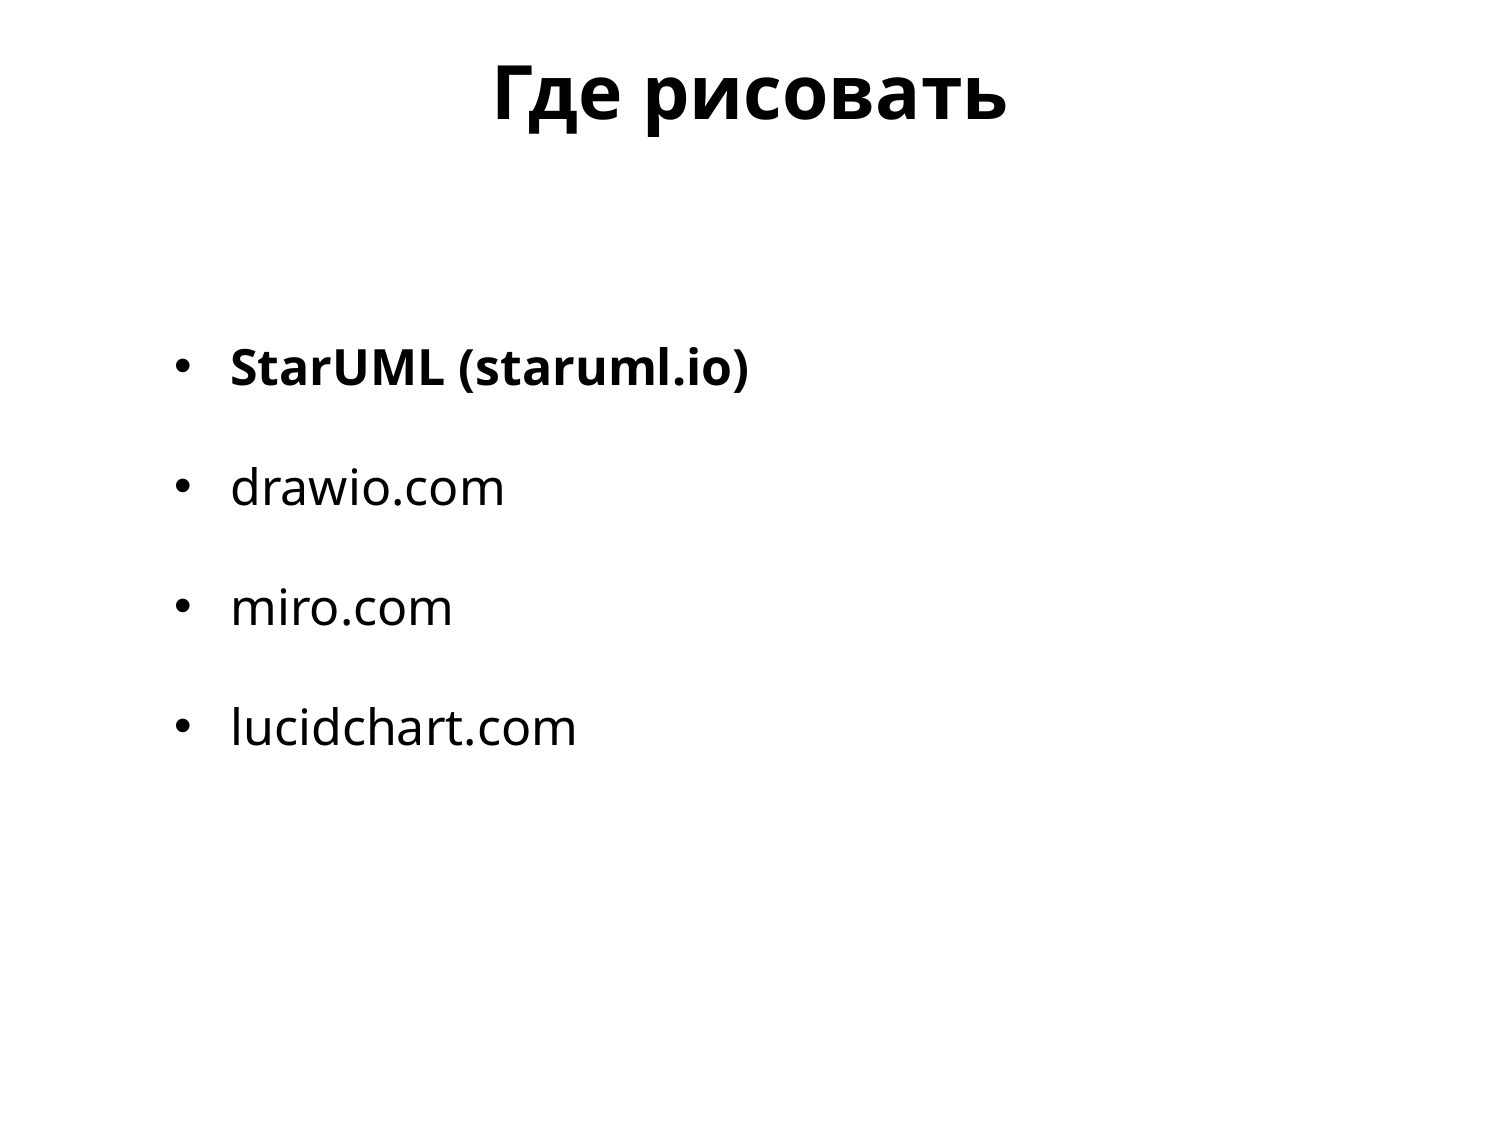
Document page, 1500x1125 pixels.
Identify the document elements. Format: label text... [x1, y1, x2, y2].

text_box StarUML (staruml.io) drawio.com miro.com lucidchart.com [159, 327, 1341, 763]
text_box Где рисовать [476, 37, 1024, 143]
